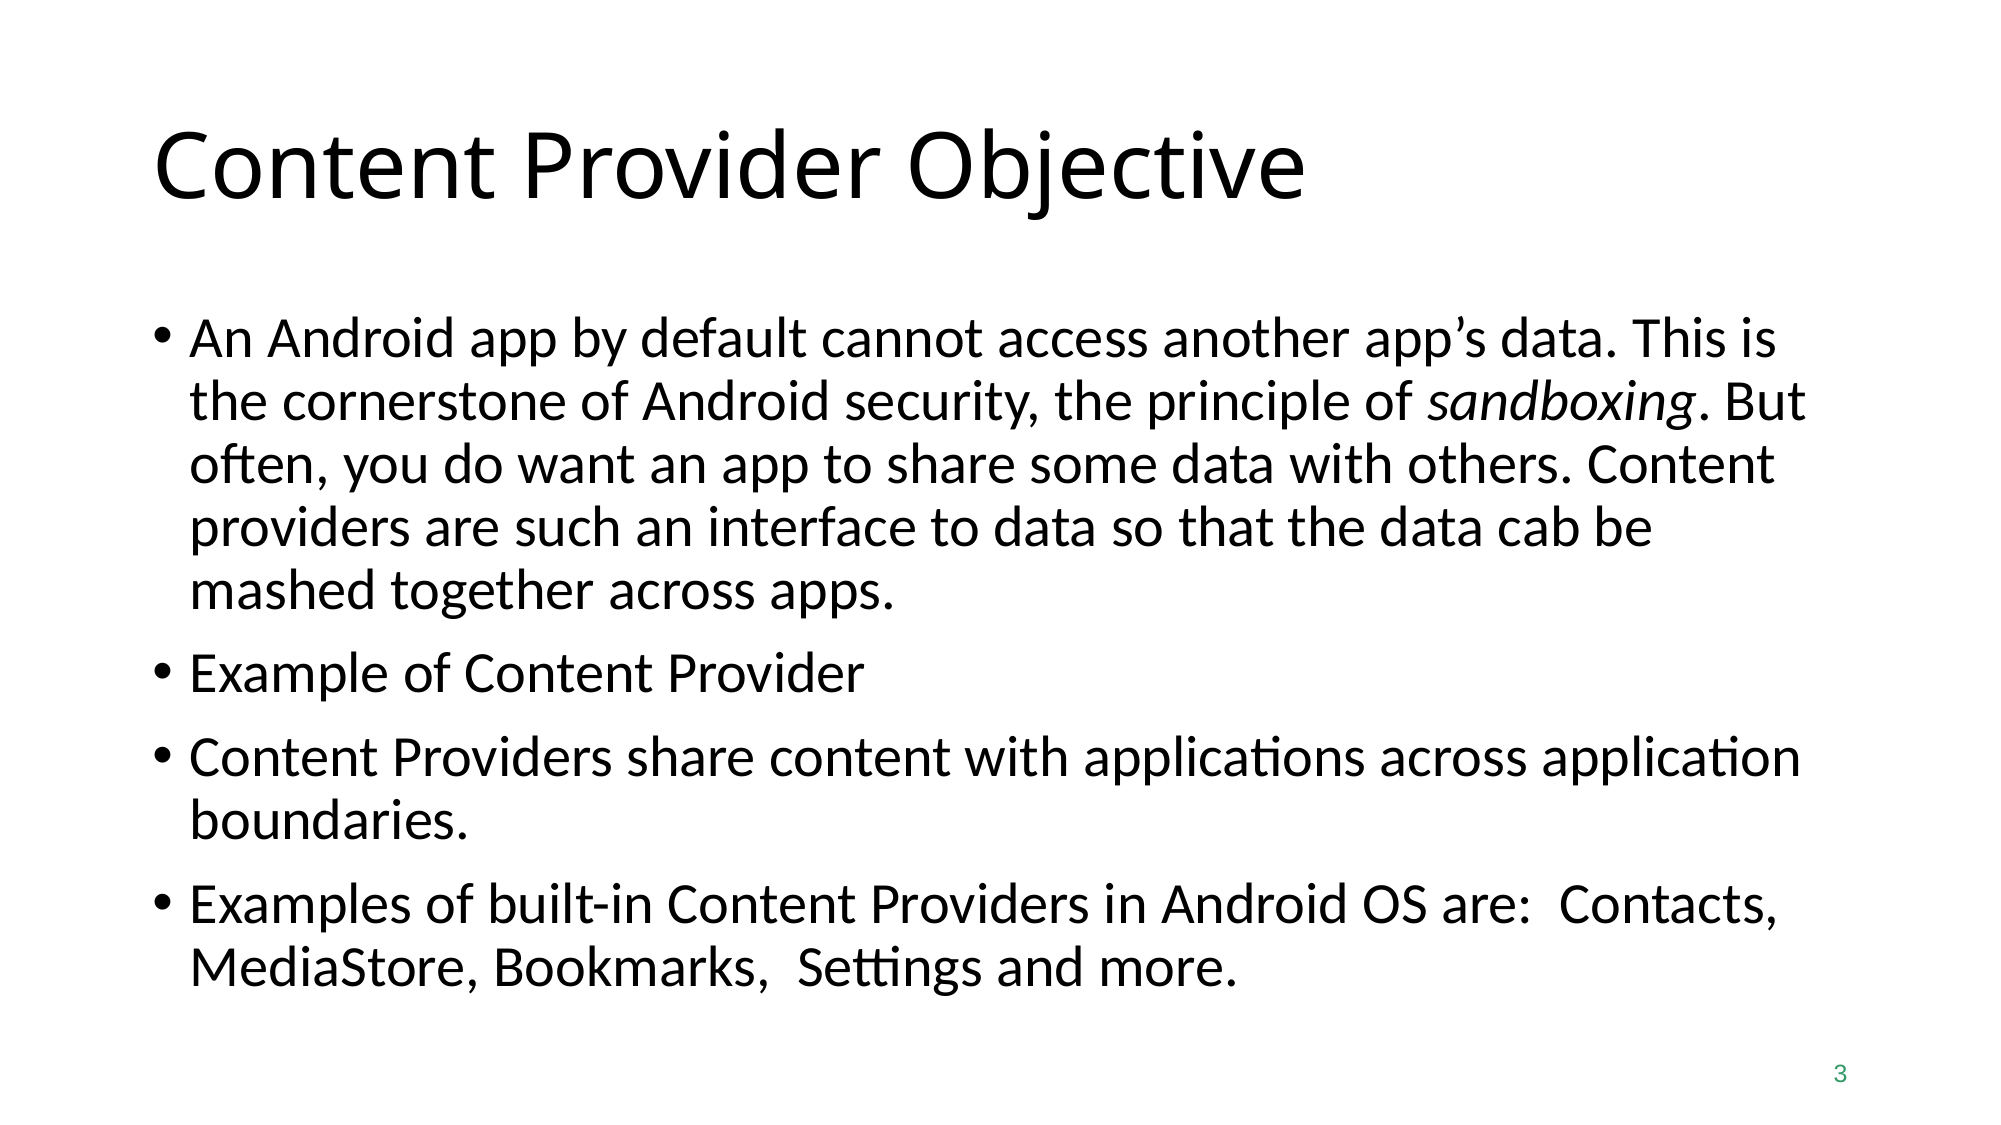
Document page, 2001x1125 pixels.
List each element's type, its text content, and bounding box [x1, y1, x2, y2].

title Content Provider Objective [137, 59, 1863, 278]
list An Android app by default cannot access another app’s data. This is the cornerstone of Android security, the principle of sandboxing. But often, you do want an app to share some data with others. Content providers are such an interface to data so that the data cab be mashed together across apps. Example of Content Provider Content Providers share content with applications across application boundaries. Examples of built-in Content Providers in Android OS are: Contacts, MediaStore, Bookmarks, Settings and more. [137, 299, 1863, 1014]
slide_number 3 [1412, 1042, 1863, 1103]
